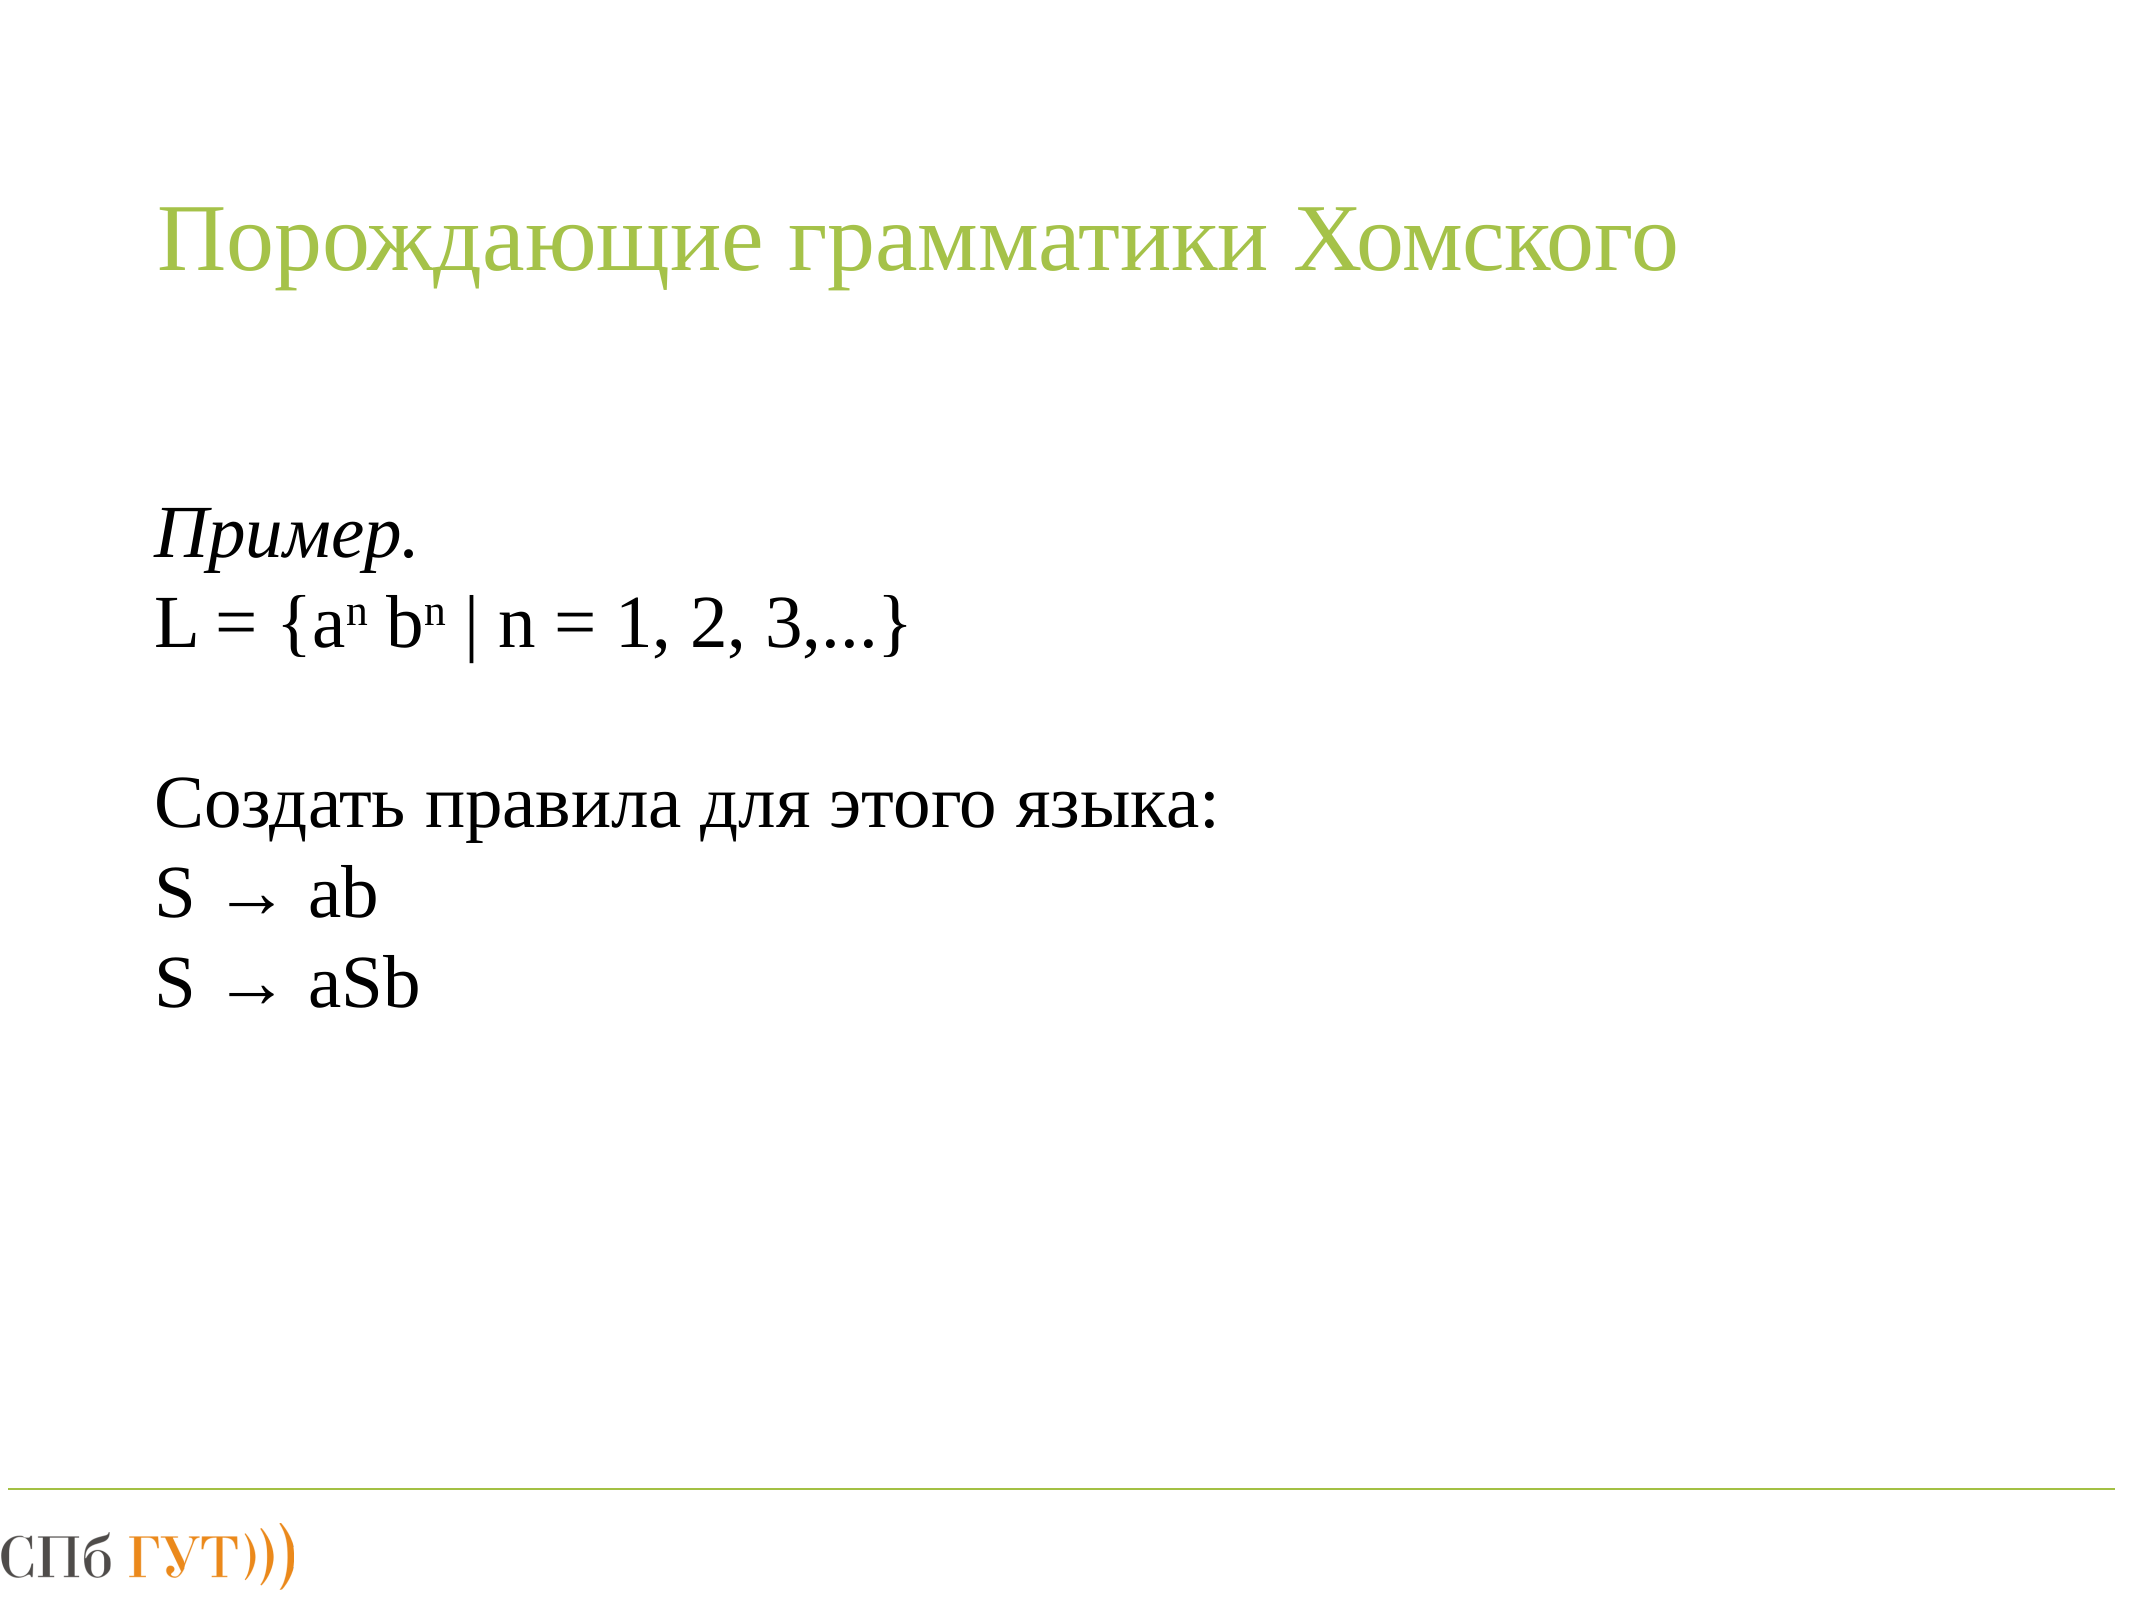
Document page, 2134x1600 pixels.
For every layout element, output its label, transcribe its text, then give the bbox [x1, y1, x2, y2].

picture [1, 1522, 295, 1590]
title Порождающие грамматики Хомского [146, 84, 1988, 381]
list Пример. L = {an bn | n = 1, 2, 3,...} Создать правила для этого языка: S → ab S → aSb [142, 381, 2024, 1557]
